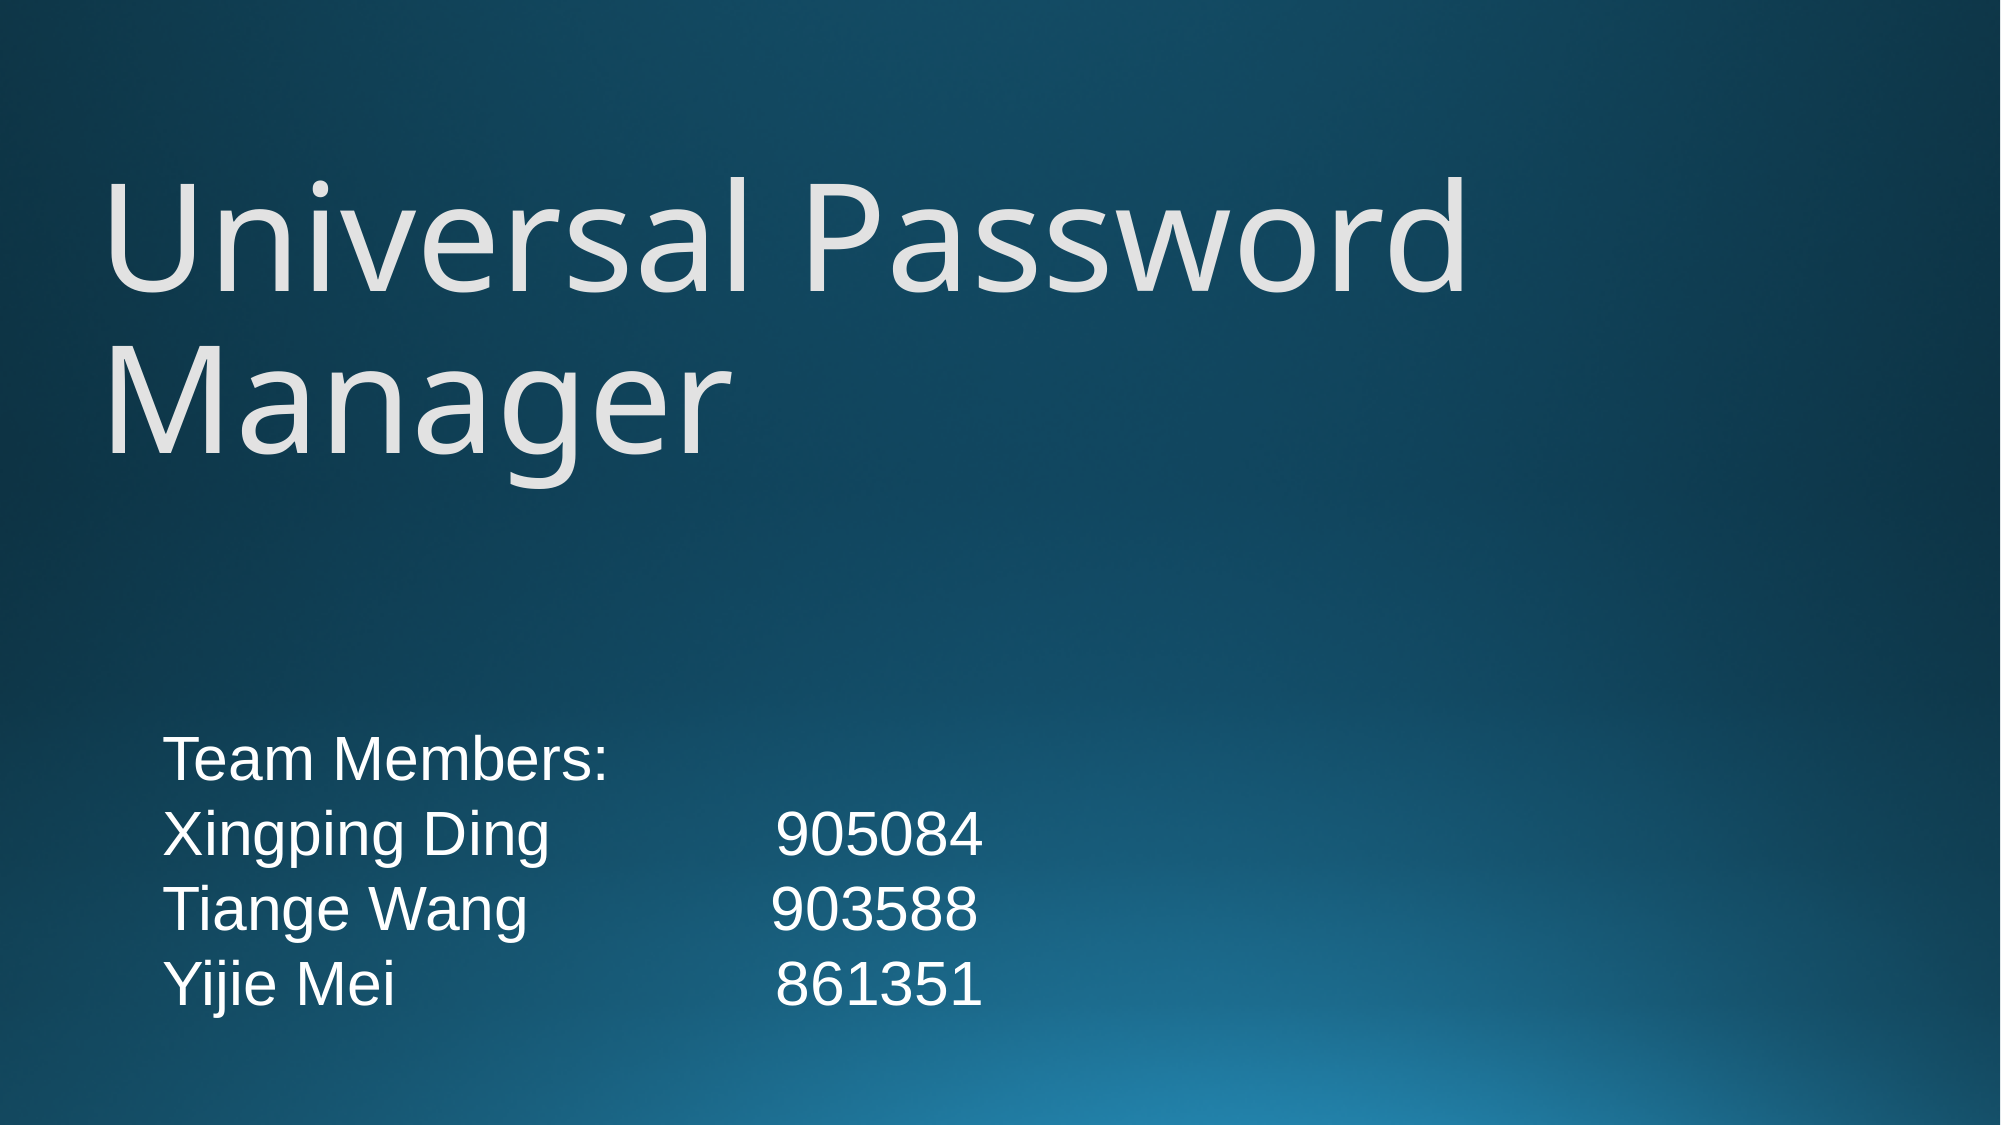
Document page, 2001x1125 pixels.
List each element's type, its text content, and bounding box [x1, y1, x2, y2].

title Universal Password Manager [83, 154, 1963, 318]
text_box Team Members: Xingping Ding 905084 Tiange Wang 903588 Yijie Mei 861351 [147, 710, 1223, 1049]
picture [0, 0, 2001, 1125]
